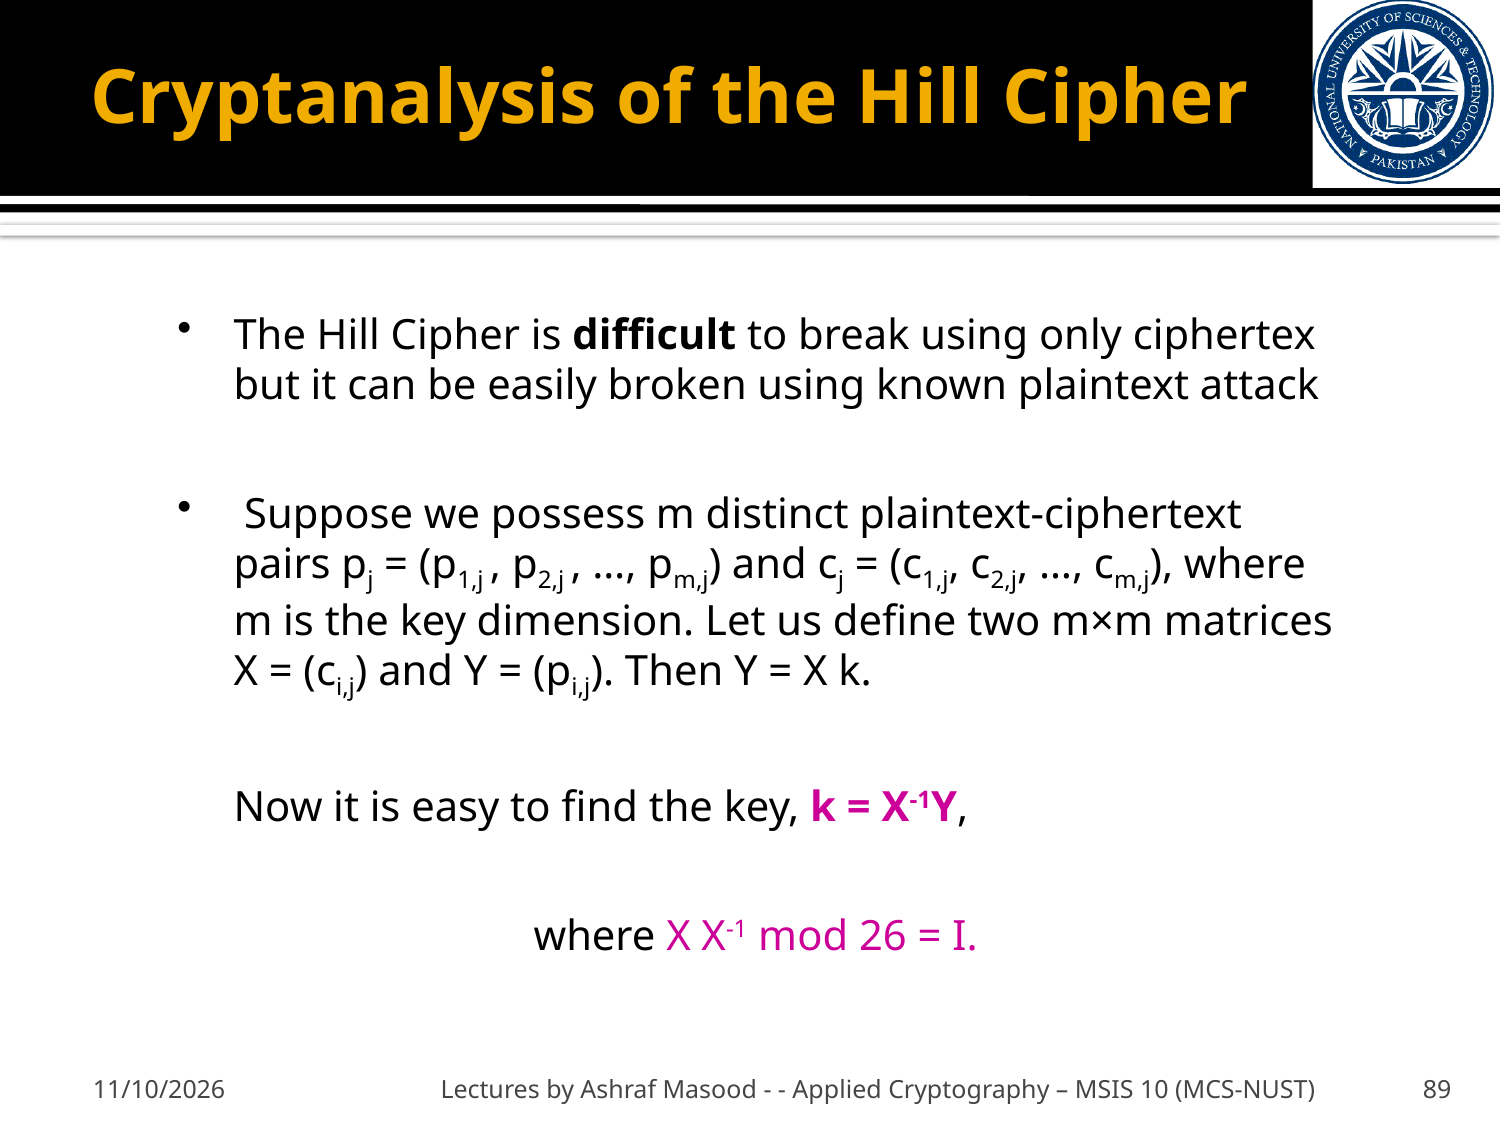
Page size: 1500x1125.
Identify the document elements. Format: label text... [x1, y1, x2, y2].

title Cryptanalysis of the Hill Cipher [75, 12, 1313, 175]
slide_number 89 [1345, 1062, 1467, 1108]
picture [1312, 0, 1500, 188]
footer Lectures by Ashraf Masood - - Applied Cryptography – MSIS 10 (MCS-NUST) [433, 1062, 1337, 1108]
text_box [74, 96, 1438, 200]
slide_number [75, 1062, 425, 1108]
text_box The Hill Cipher is difficult to break using only ciphertex but it can be easily broken using known plaintext attack Suppose we possess m distinct plaintext-ciphertext pairs pj = (p1,j , p2,j , …, pm,j) and cj = (c1,j, c2,j, …, cm,j), where m is the key dimension. Let us define two m×m matrices X = (ci,j) and Y = (pi,j). Then Y = X k. Now it is easy to find the key, k = X-1Y, where X X-1 mod 26 = I. [162, 299, 1363, 967]
